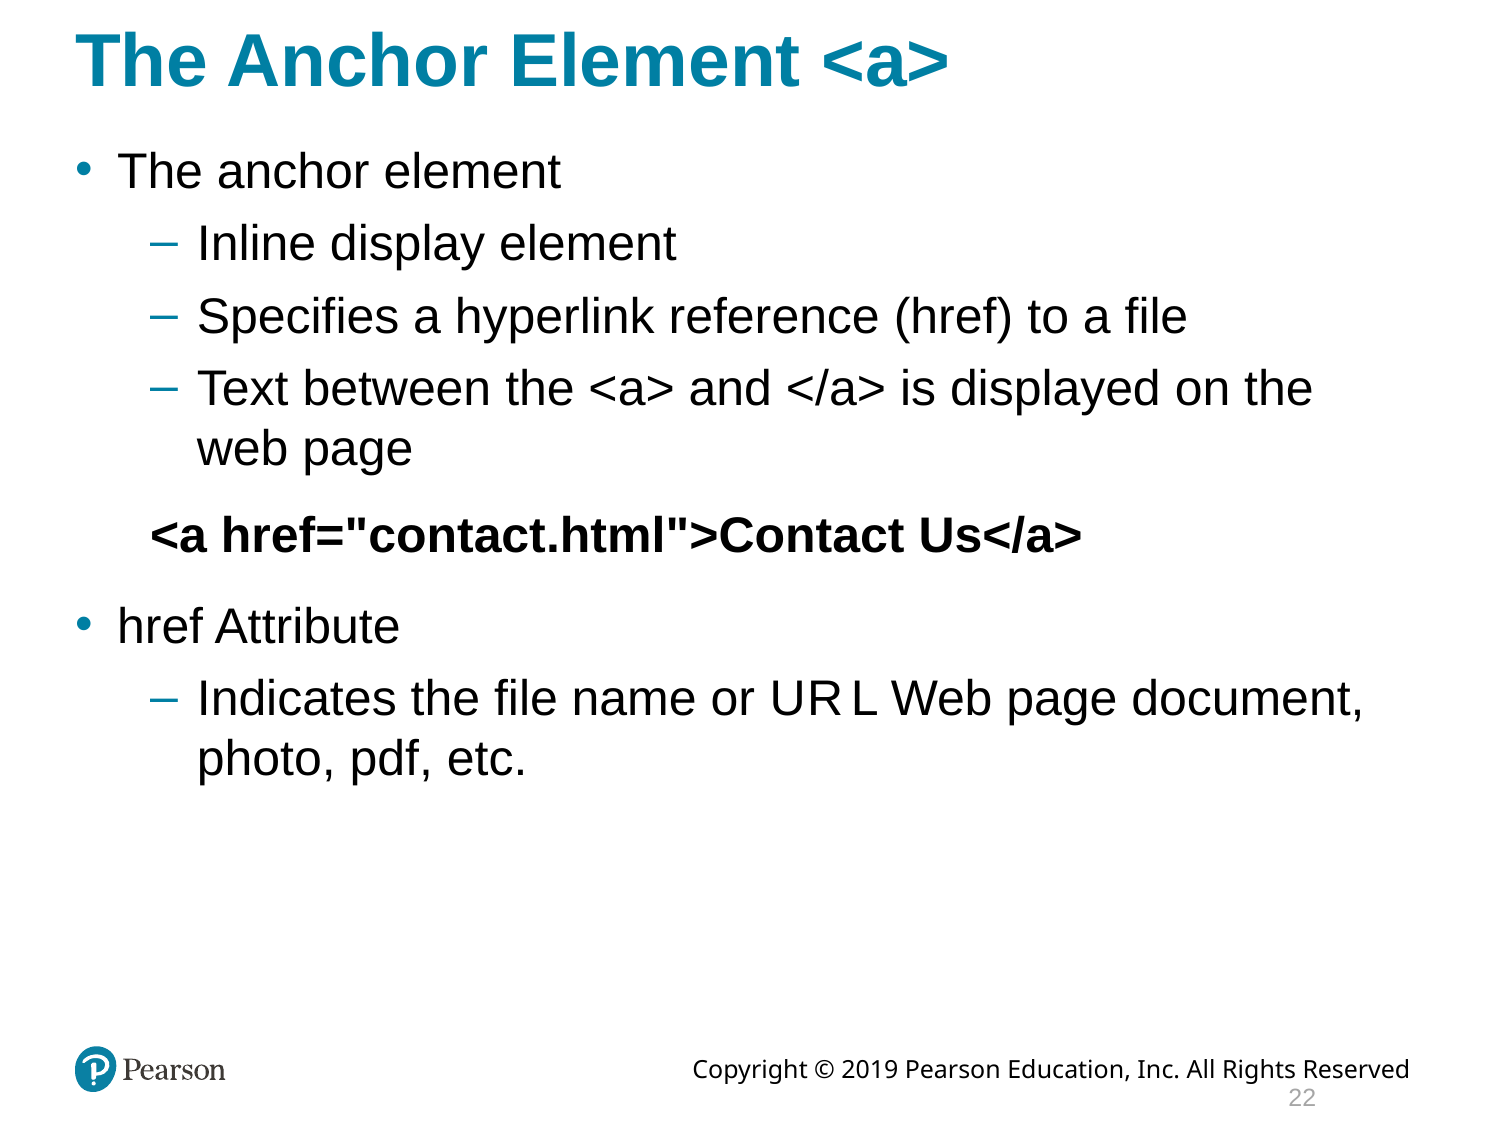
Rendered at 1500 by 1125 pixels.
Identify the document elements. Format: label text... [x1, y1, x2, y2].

list <a href="contact.html">Contact Us</a> href Attribute Indicates the file name or U R L Web page document, photo, pdf, etc. [75, 502, 1413, 1125]
title The Anchor Element <a> [75, 0, 1413, 102]
list The anchor element Inline display element Specifies a hyperlink reference (href) to a file Text between the <a> and </a> is displayed on the web page [75, 138, 1413, 502]
